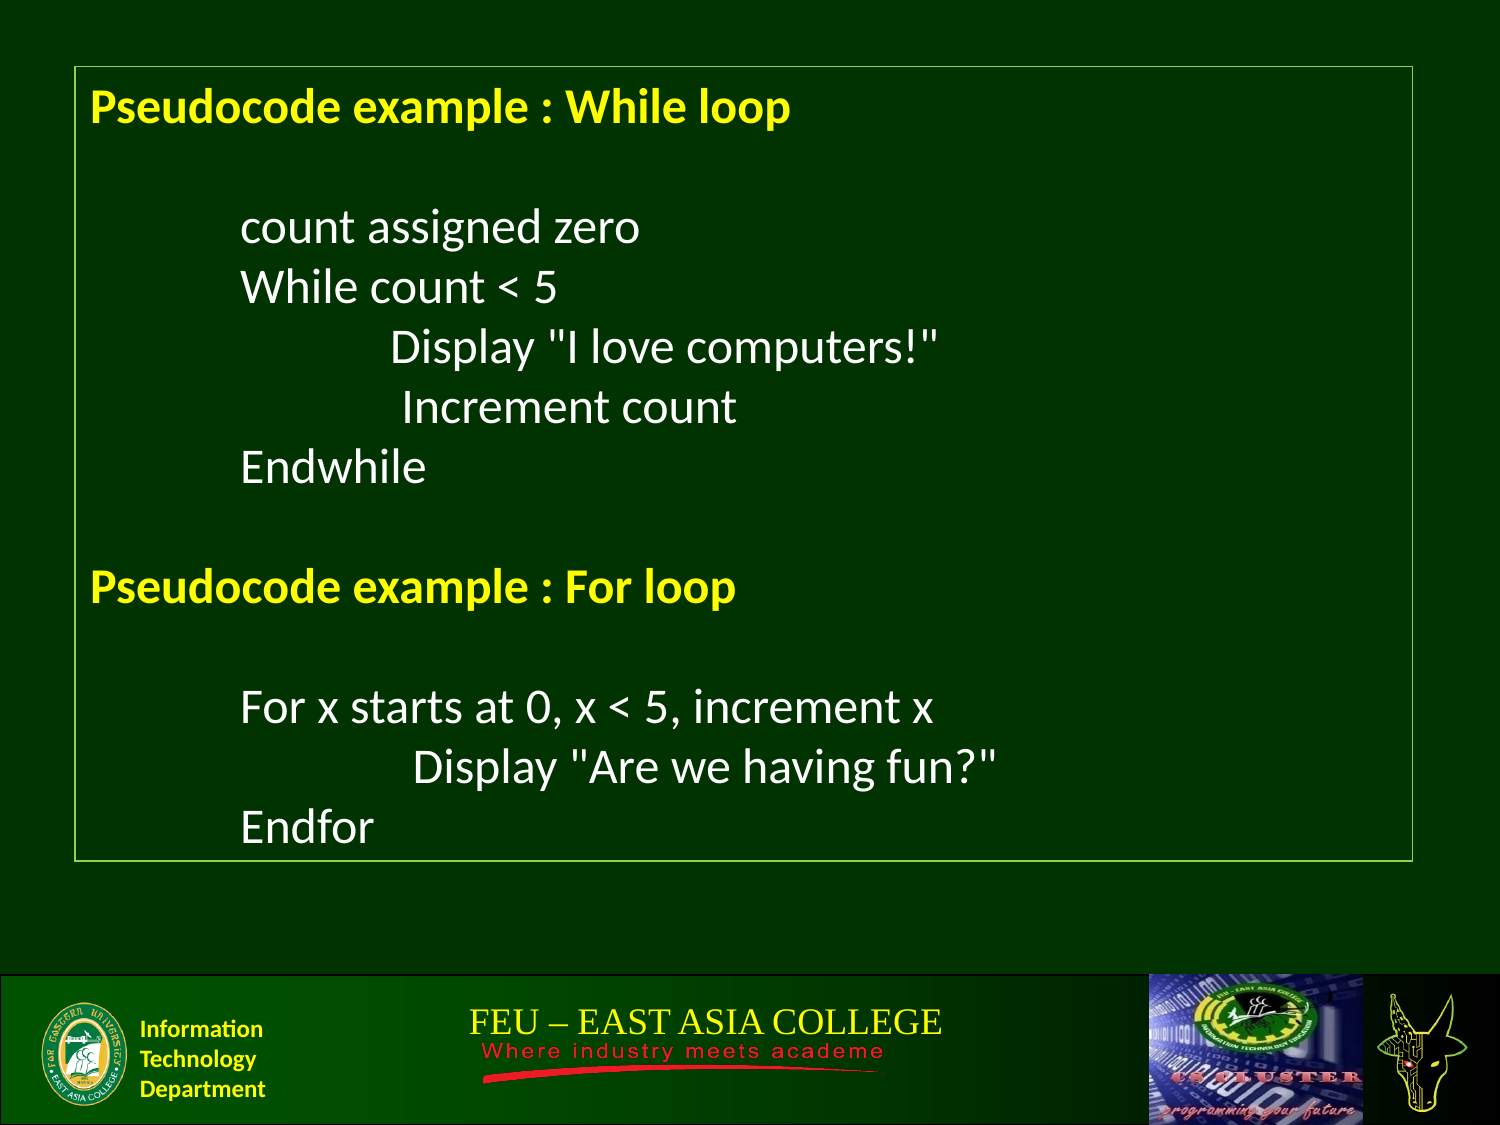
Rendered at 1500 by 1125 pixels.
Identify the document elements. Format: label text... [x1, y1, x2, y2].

text_box Pseudocode example : While loop count assigned zero While count < 5 Display "I love computers!" Increment count Endwhile Pseudocode example : For loop For x starts at 0, x < 5, increment x Display "Are we having fun?" Endfor [74, 66, 1413, 862]
picture [36, 993, 132, 1117]
picture [1149, 974, 1488, 1125]
picture [437, 991, 925, 1125]
